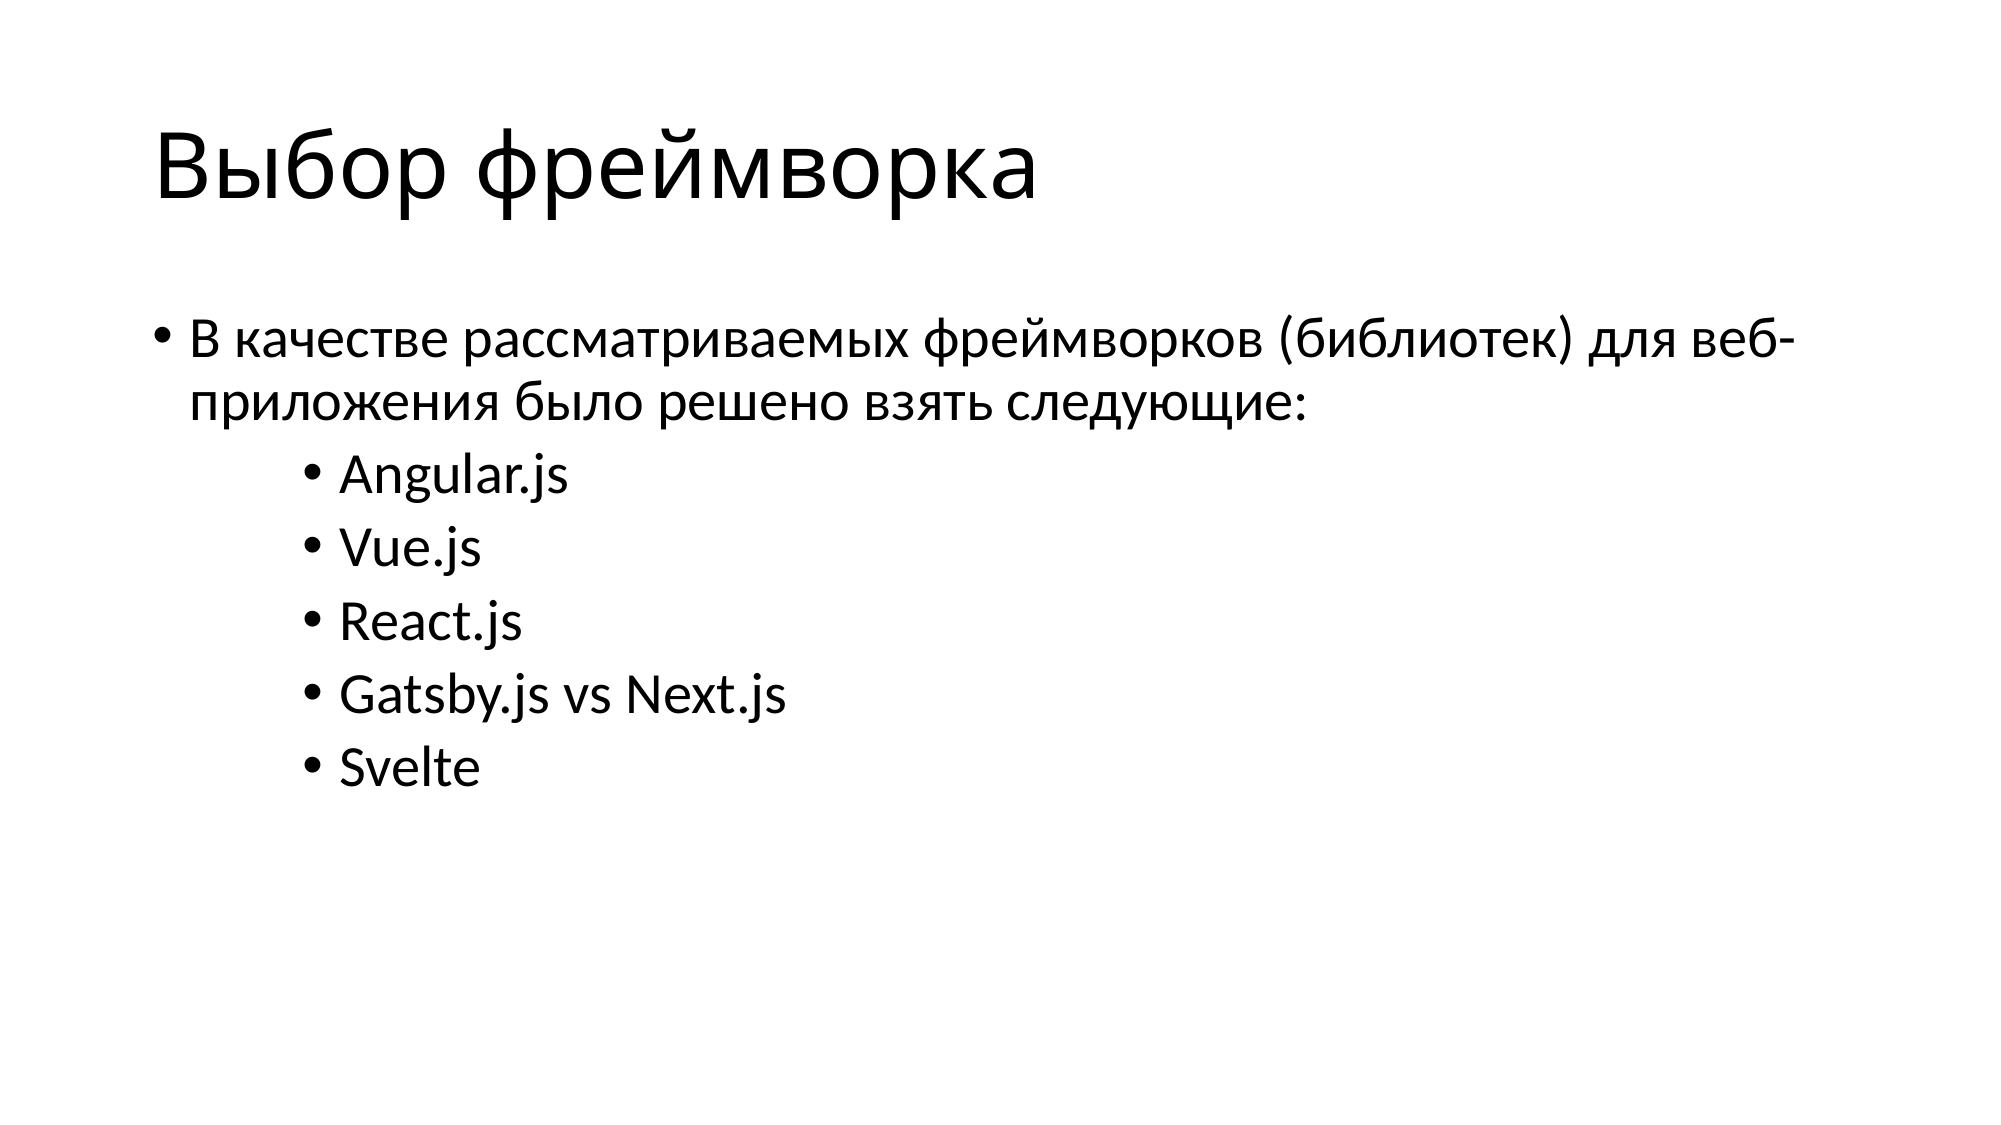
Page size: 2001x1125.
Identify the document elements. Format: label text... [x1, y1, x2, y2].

title Выбор фреймворка [137, 59, 1863, 278]
list В качестве рассматриваемых фреймворков (библиотек) для веб-приложения было решено взять следующие: Angular.js Vue.js React.js Gatsby.js vs Next.js Svelte [137, 299, 1863, 1014]
